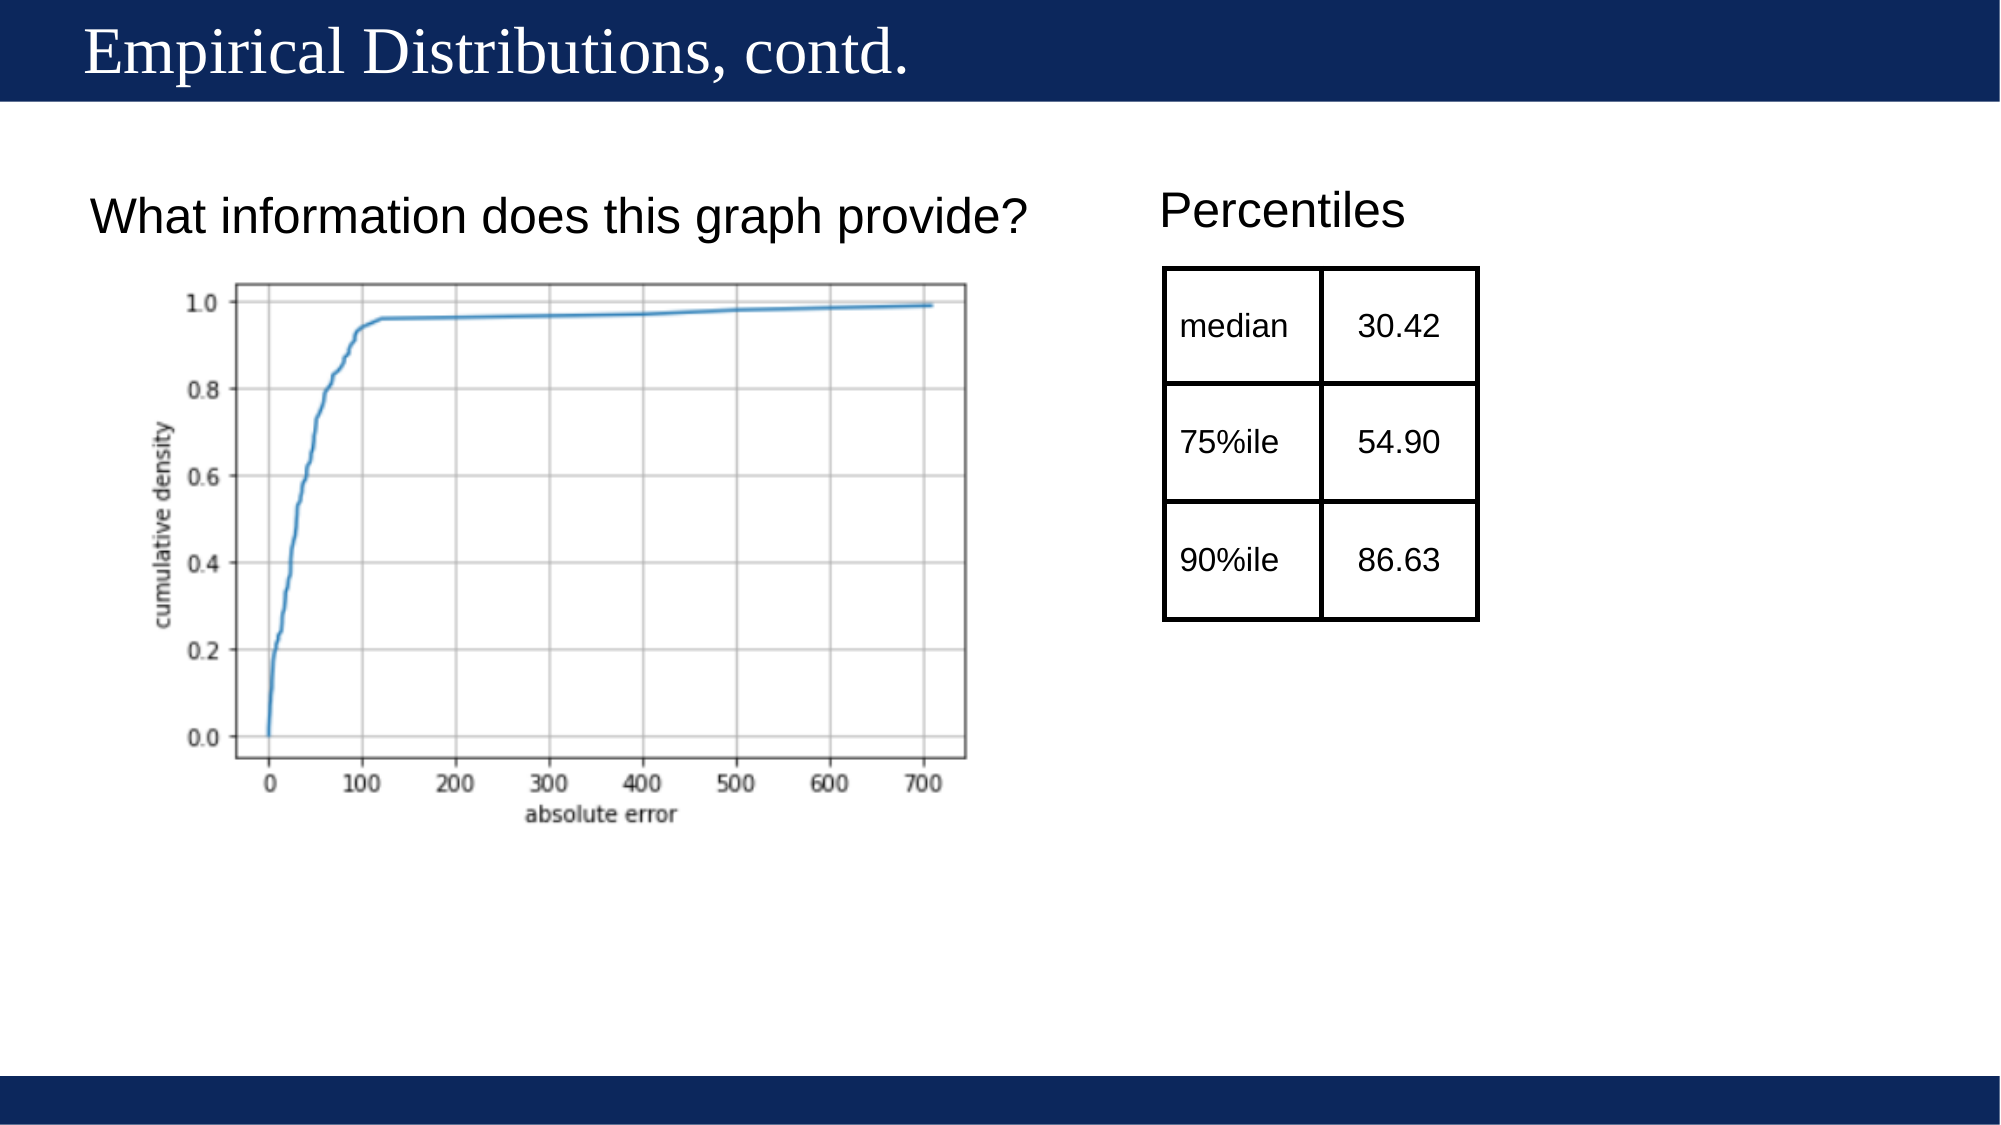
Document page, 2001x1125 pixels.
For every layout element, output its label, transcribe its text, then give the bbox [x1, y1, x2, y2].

picture [112, 262, 1013, 833]
table_header median [1167, 271, 1319, 381]
text_box Percentiles [1144, 169, 1932, 245]
table_cell 90%ile [1167, 504, 1319, 617]
table_cell 86.63 [1324, 504, 1475, 617]
text_box What information does this graph provide? [75, 175, 1800, 246]
table_cell 54.90 [1324, 386, 1475, 499]
table_header 30.42 [1324, 271, 1475, 381]
title Empirical Distributions, contd. [83, 11, 1544, 93]
table_cell 75%ile [1167, 386, 1319, 499]
